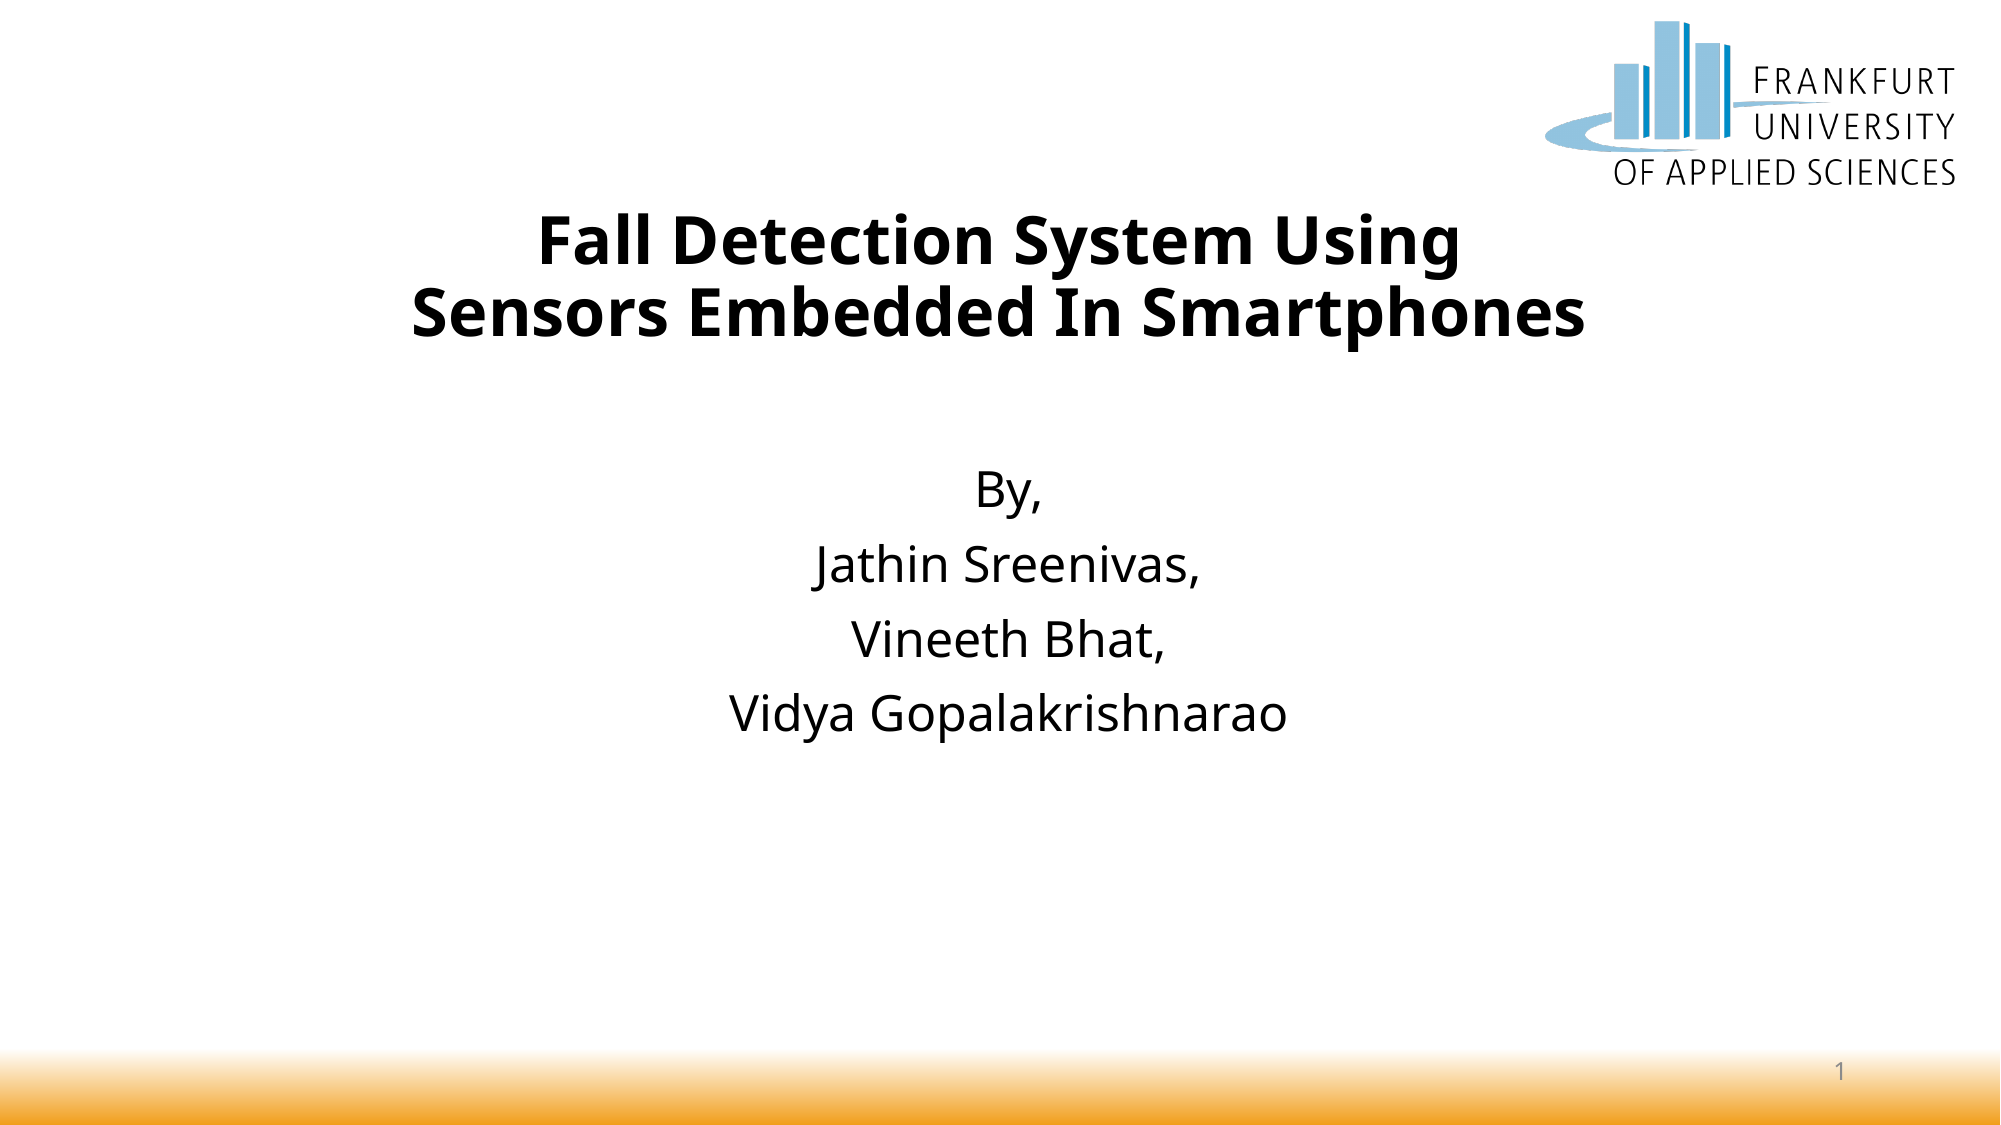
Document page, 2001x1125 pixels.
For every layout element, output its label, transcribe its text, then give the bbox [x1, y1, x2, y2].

picture [1545, 21, 1955, 185]
slide_number 1 [1412, 1042, 1863, 1103]
title Fall Detection System Using Sensors Embedded In Smartphones [249, 162, 1750, 359]
subtitle By, Jathin Sreenivas, Vineeth Bhat, Vidya Gopalakrishnarao [136, 375, 1882, 881]
